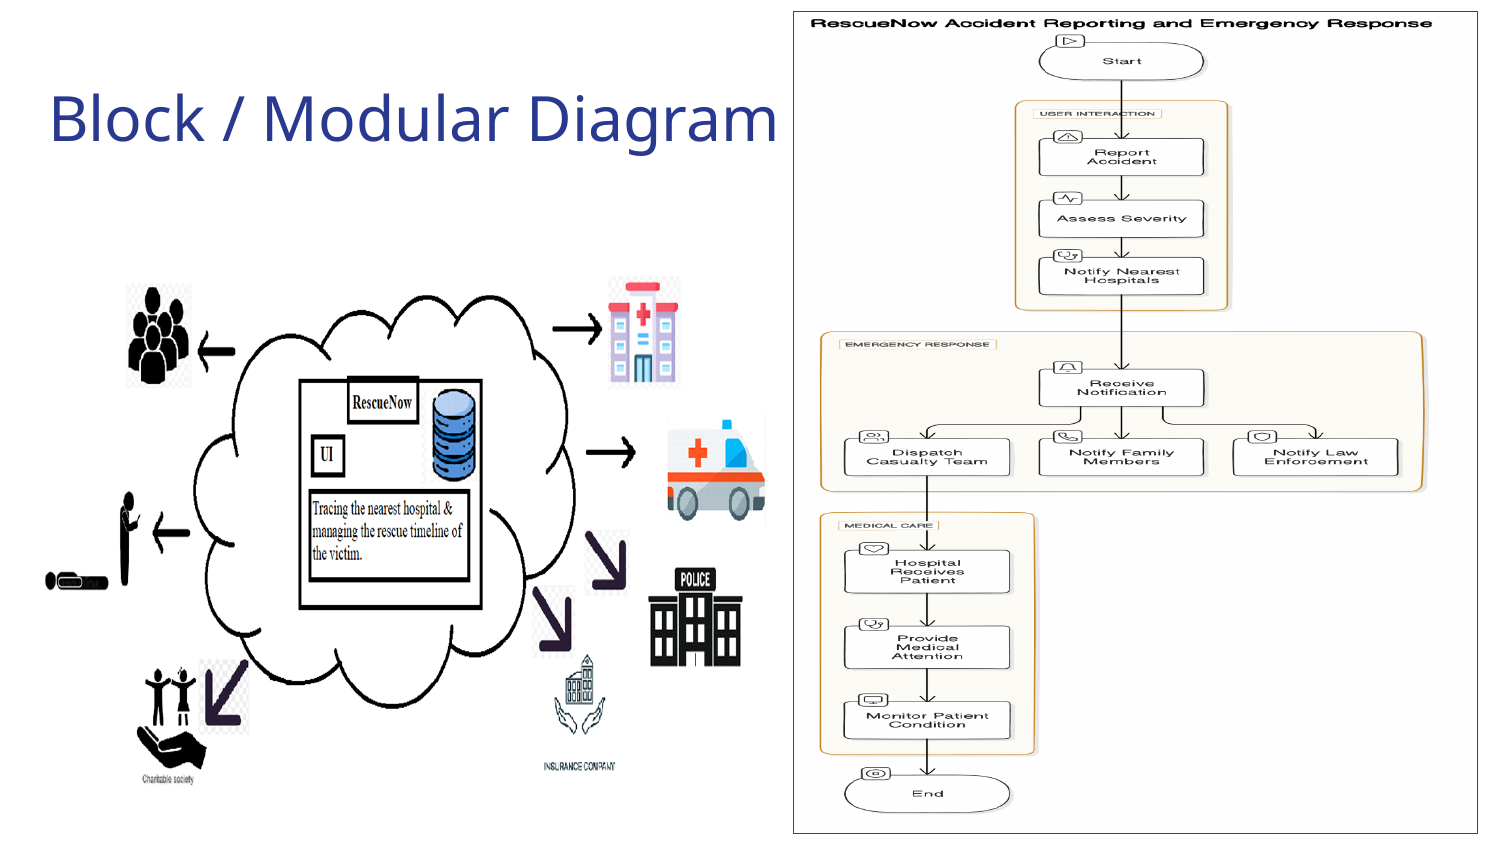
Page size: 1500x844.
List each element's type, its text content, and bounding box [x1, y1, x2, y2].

text_box [33, 179, 1488, 844]
title Block / Modular Diagram [33, 63, 788, 179]
picture [40, 12, 1478, 834]
